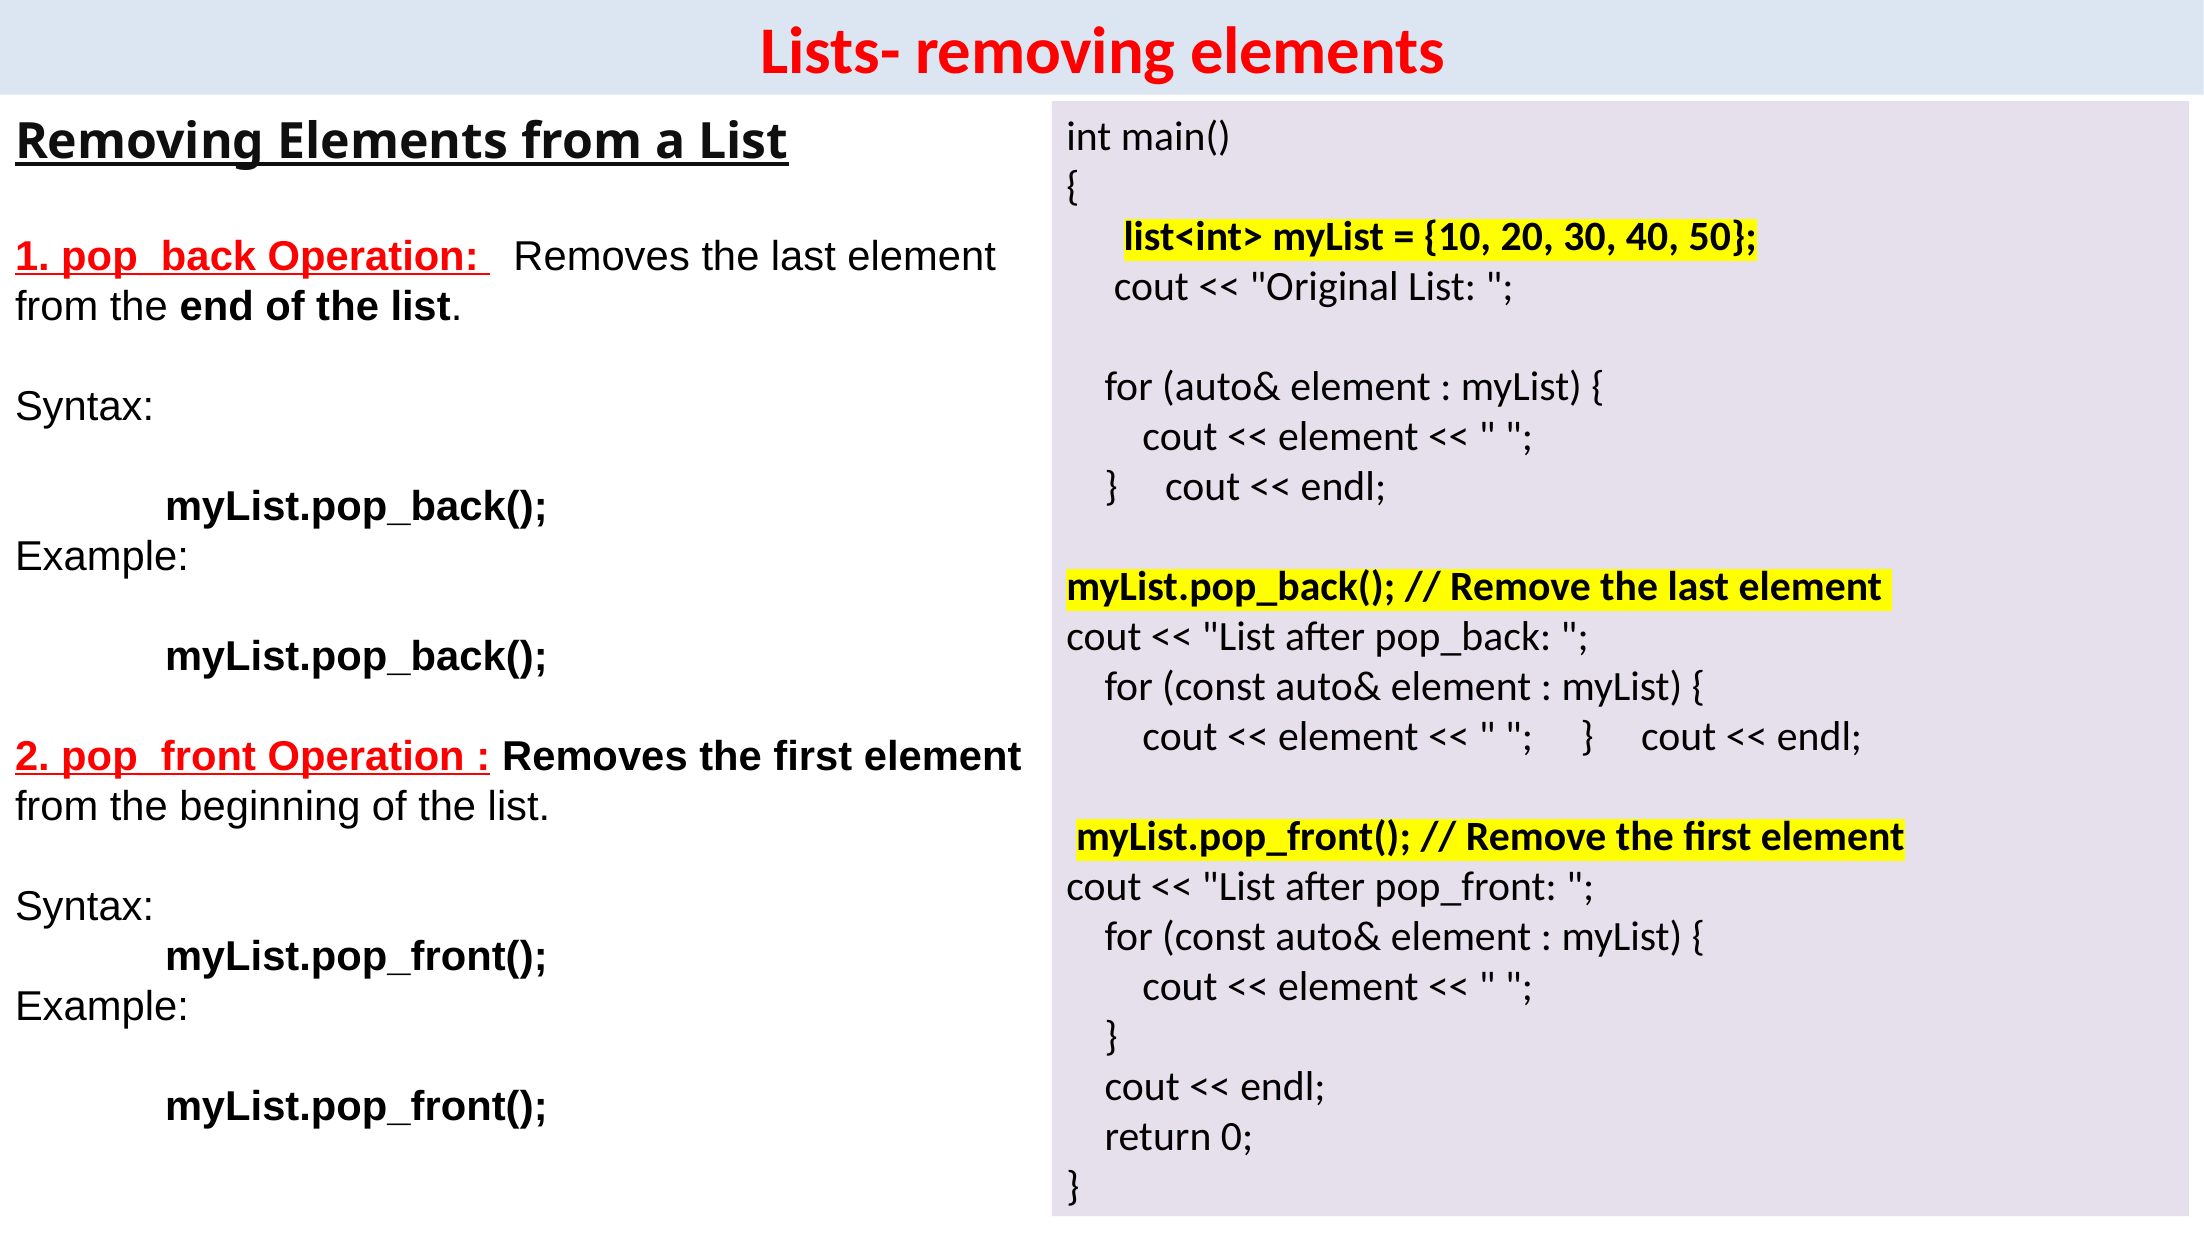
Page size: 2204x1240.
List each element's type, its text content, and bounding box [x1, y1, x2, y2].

text_box int main() { list<int> myList = {10, 20, 30, 40, 50}; cout << "Original List: "; for (auto& element : myList) { cout << element << " "; } cout << endl; myList.pop_back(); // Remove the last element cout << "List after pop_back: "; for (const auto& element : myList) { cout << element << " "; } cout << endl; myList.pop_front(); // Remove the first element cout << "List after pop_front: "; for (const auto& element : myList) { cout << element << " "; } cout << endl; return 0; } [1051, 101, 2190, 1217]
text_box Lists- removing elements [0, 0, 2204, 95]
text_box Removing Elements from a List 1. pop_back Operation: Removes the last element from the end of the list. Syntax: myList.pop_back(); Example: myList.pop_back(); 2. pop_front Operation : Removes the first element from the beginning of the list. Syntax: myList.pop_front(); Example: myList.pop_front(); [0, 101, 1051, 1137]
